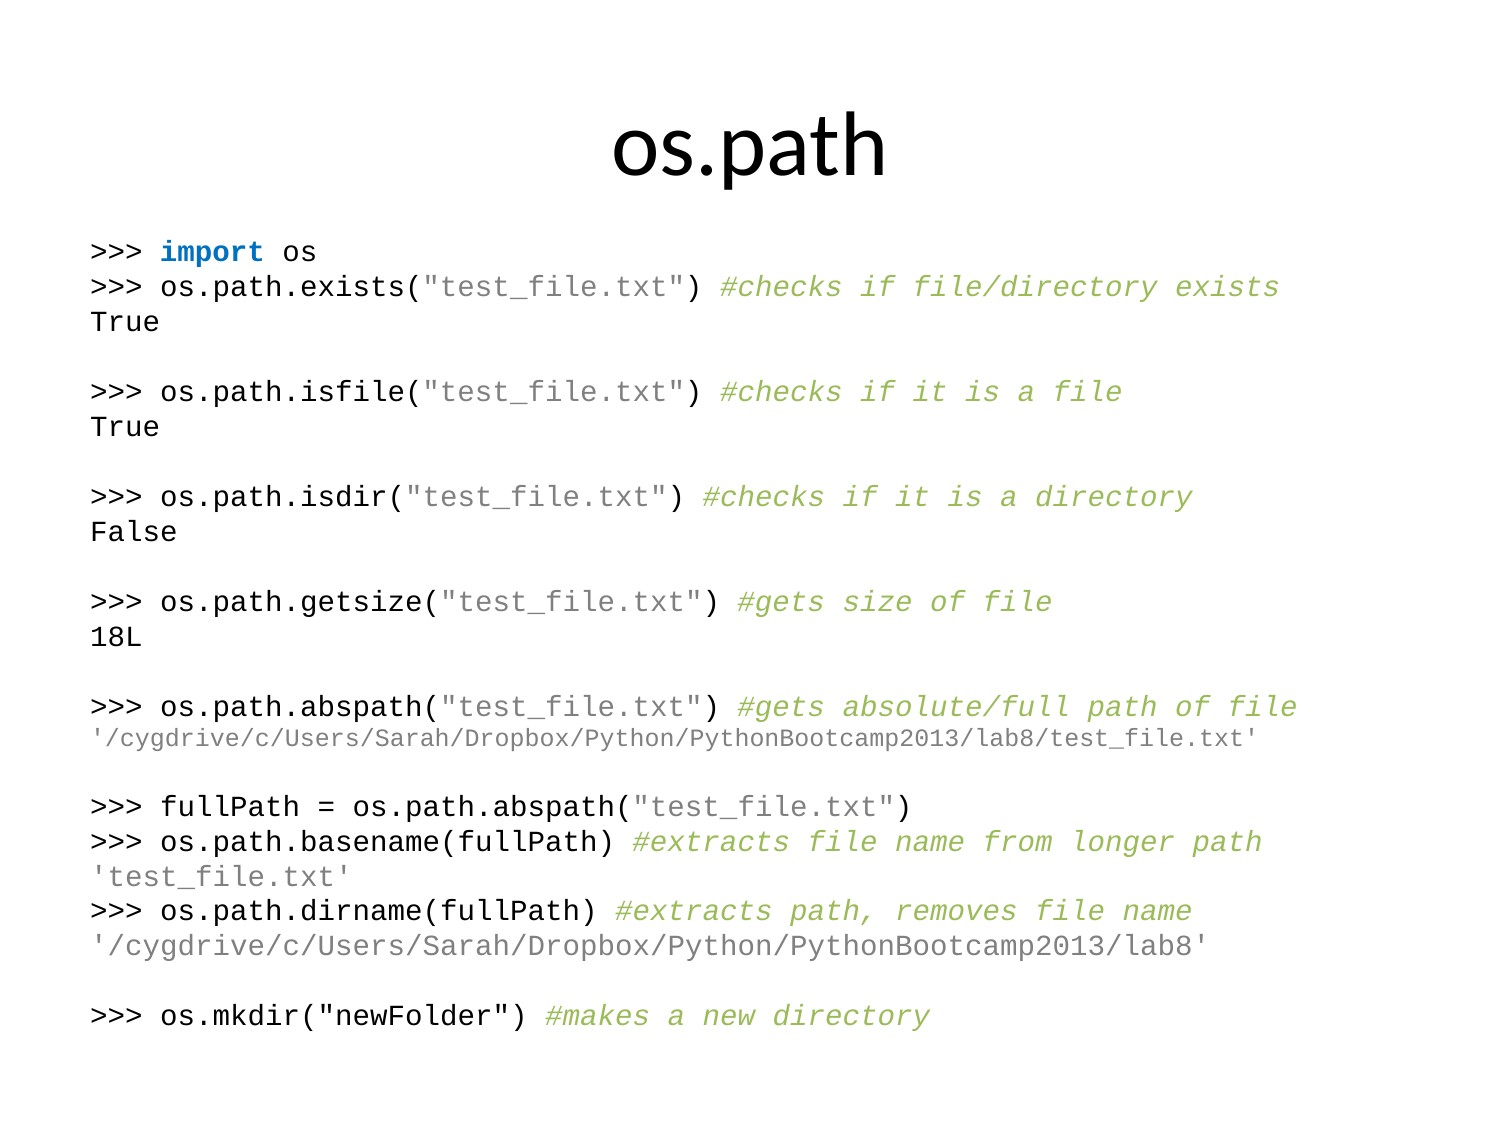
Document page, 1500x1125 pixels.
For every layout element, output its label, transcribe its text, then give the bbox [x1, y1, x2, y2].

list >>> import os >>> os.path.exists("test_file.txt") #checks if file/directory exists True >>> os.path.isfile("test_file.txt") #checks if it is a file True >>> os.path.isdir("test_file.txt") #checks if it is a directory False >>> os.path.getsize("test_file.txt") #gets size of file 18L >>> os.path.abspath("test_file.txt") #gets absolute/full path of file '/cygdrive/c/Users/Sarah/Dropbox/Python/PythonBootcamp2013/lab8/test_file.txt' >>> fullPath = os.path.abspath("test_file.txt") >>> os.path.basename(fullPath) #extracts file name from longer path 'test_file.txt' >>> os.path.dirname(fullPath) #extracts path, removes file name '/cygdrive/c/Users/Sarah/Dropbox/Python/PythonBootcamp2013/lab8' >>> os.mkdir("newFolder") #makes a new directory [75, 224, 1425, 1050]
title os.path [75, 45, 1425, 224]
